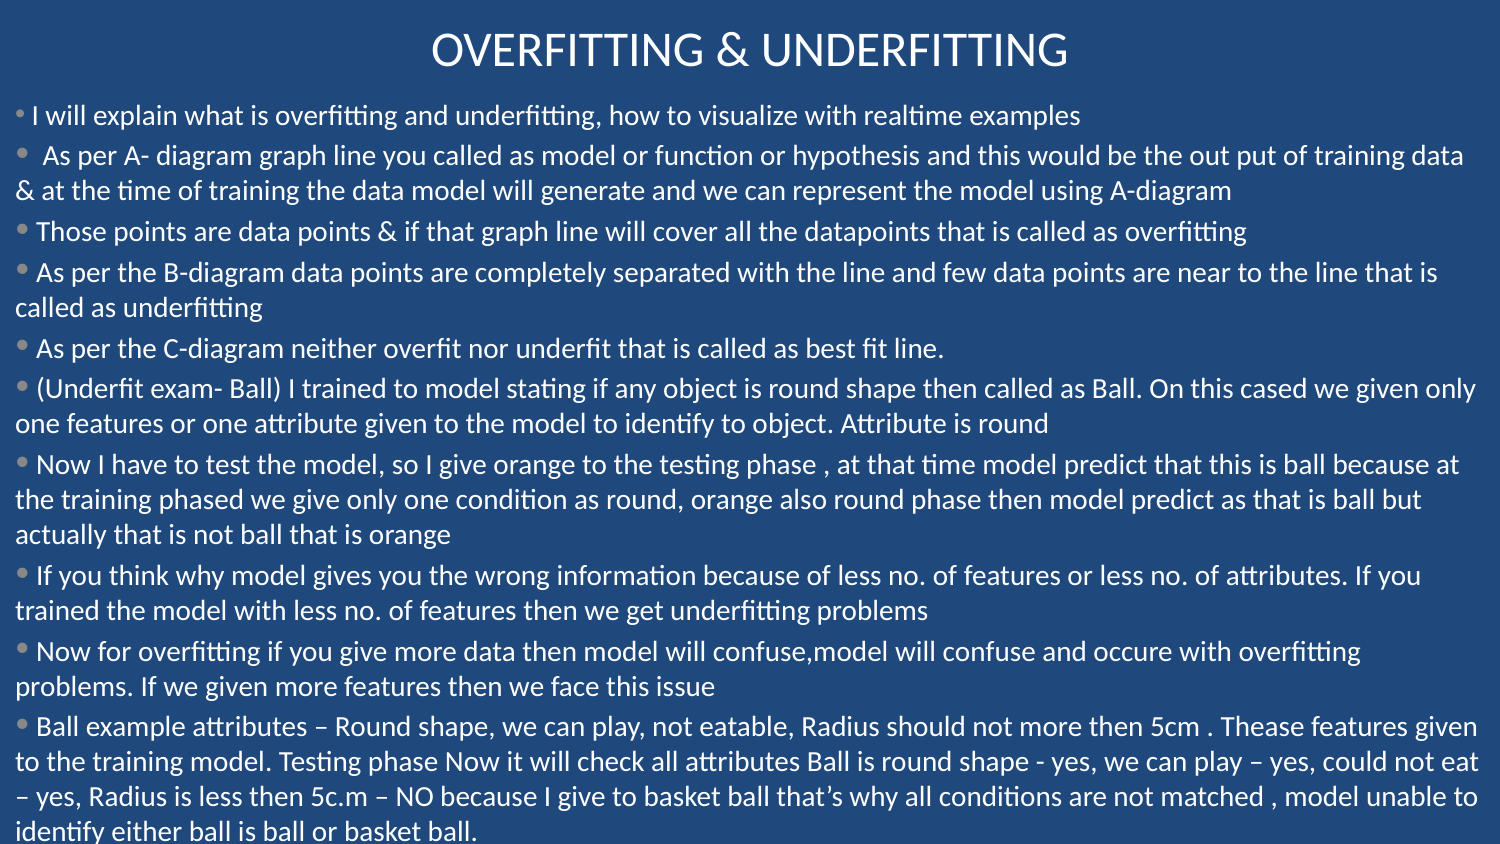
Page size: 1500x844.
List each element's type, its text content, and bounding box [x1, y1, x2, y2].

subtitle I will explain what is overfitting and underfitting, how to visualize with realtime examples As per A- diagram graph line you called as model or function or hypothesis and this would be the out put of training data & at the time of training the data model will generate and we can represent the model using A-diagram Those points are data points & if that graph line will cover all the datapoints that is called as overfitting As per the B-diagram data points are completely separated with the line and few data points are near to the line that is called as underfitting As per the C-diagram neither overfit nor underfit that is called as best fit line. (Underfit exam- Ball) I trained to model stating if any object is round shape then called as Ball. On this cased we given only one features or one attribute given to the model to identify to object. Attribute is round Now I have to test the model, so I give orange to the testing phase , at that time model predict that this is ball because at the training phased we give only one condition as round, orange also round phase then model predict as that is ball but actually that is not ball that is orange If you think why model gives you the wrong information because of less no. of features or less no. of attributes. If you trained the model with less no. of features then we get underfitting problems Now for overfitting if you give more data then model will confuse,model will confuse and occure with overfitting problems. If we given more features then we face this issue Ball example attributes – Round shape, we can play, not eatable, Radius should not more then 5cm . Thease features given to the training model. Testing phase Now it will check all attributes Ball is round shape - yes, we can play – yes, could not eat – yes, Radius is less then 5c.m – NO because I give to basket ball that’s why all conditions are not matched , model unable to identify either ball is ball or basket ball. [0, 53, 1500, 844]
title OVERFITTING & UNDERFITTING [112, 18, 1388, 53]
